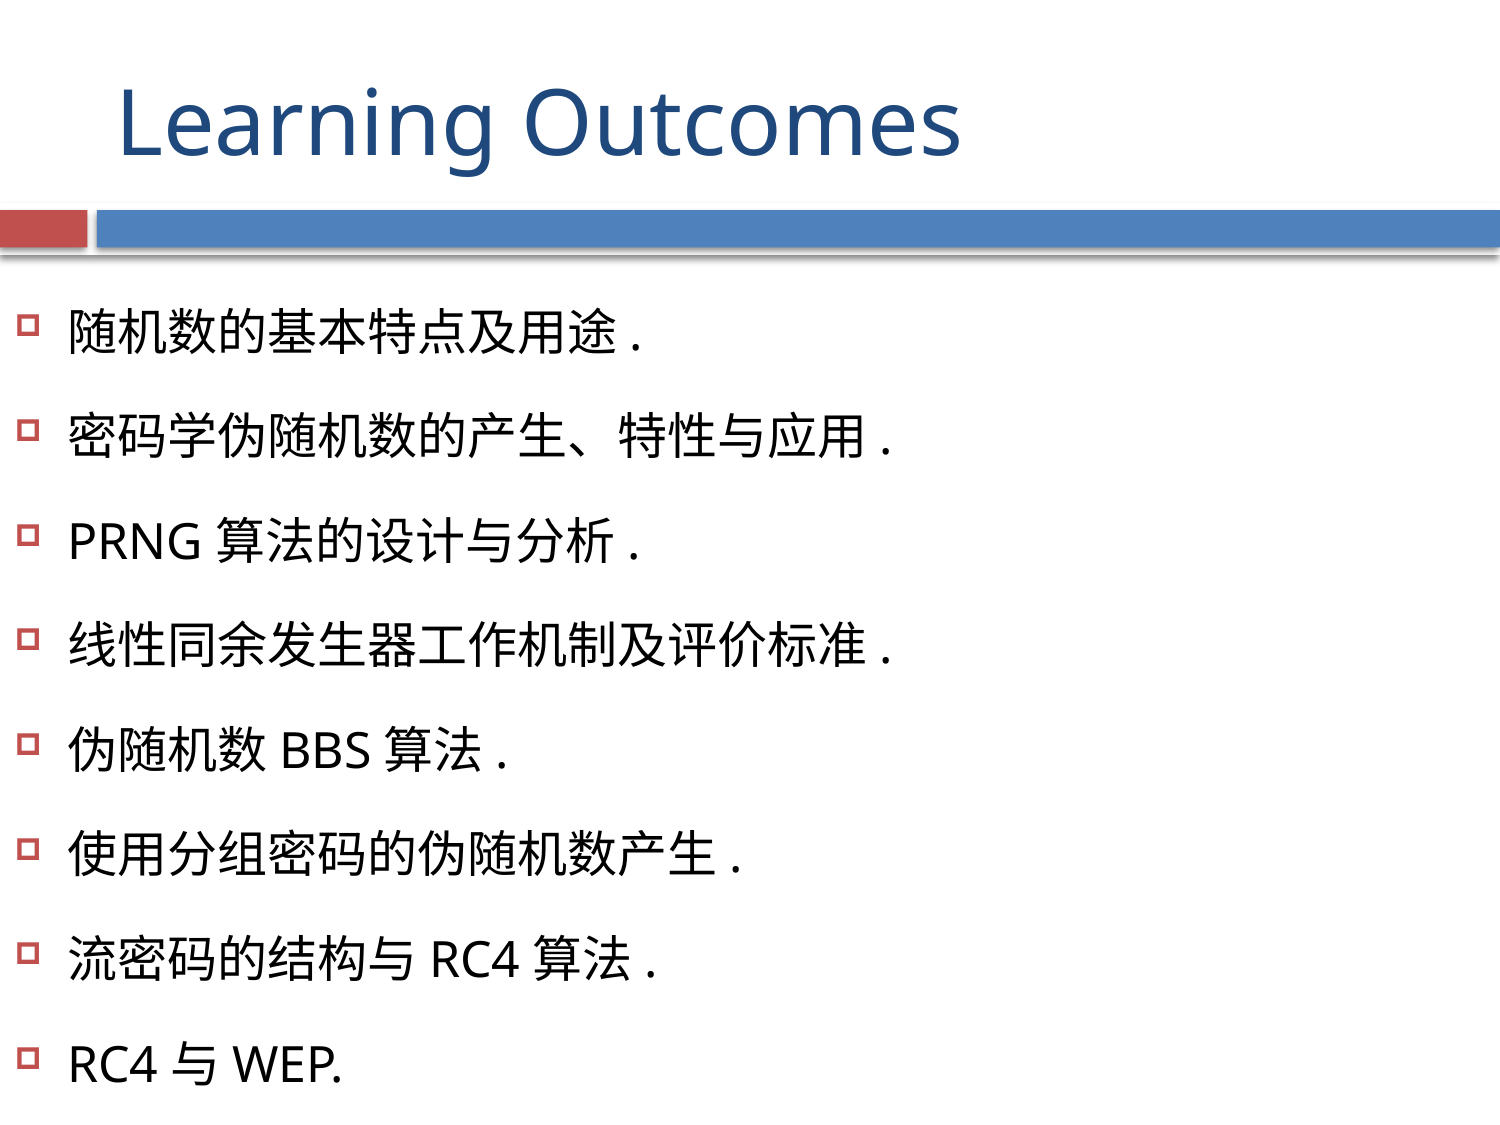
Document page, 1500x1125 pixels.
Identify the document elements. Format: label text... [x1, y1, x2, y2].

list 随机数的基本特点及用途. 密码学伪随机数的产生、特性与应用. PRNG算法的设计与分析. 线性同余发生器工作机制及评价标准. 伪随机数BBS算法. 使用分组密码的伪随机数产生. 流密码的结构与RC4算法. RC4与WEP. [0, 262, 1500, 1125]
title Learning Outcomes [100, 37, 1438, 200]
